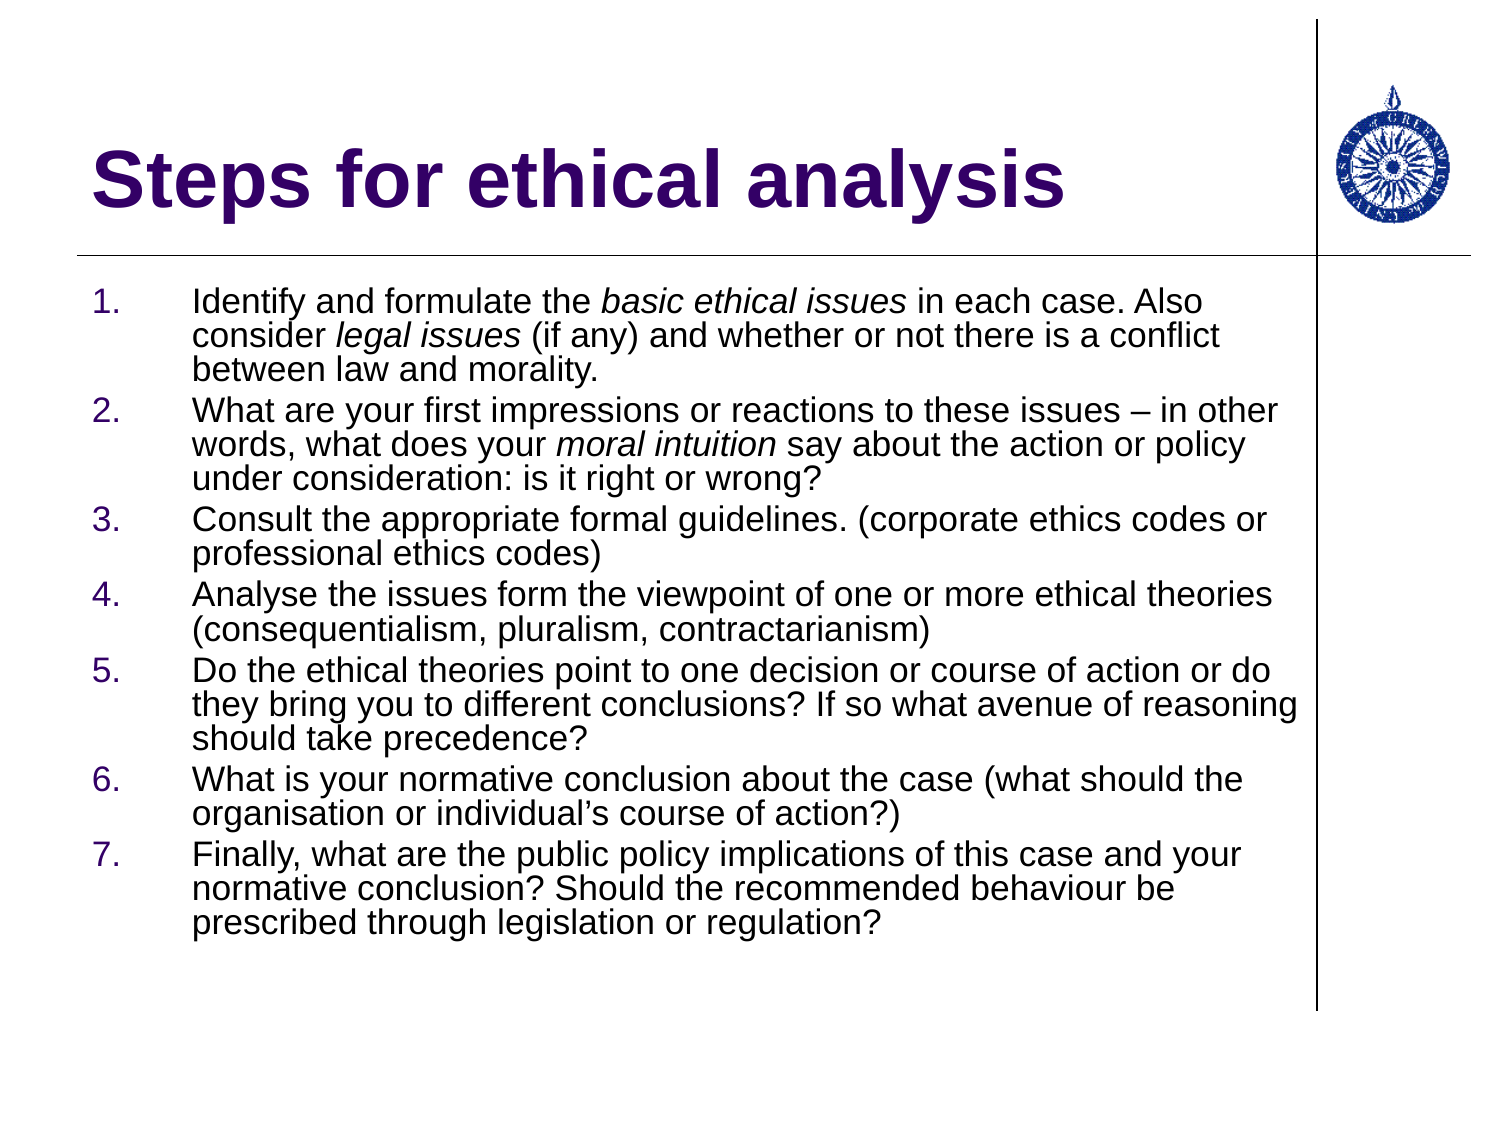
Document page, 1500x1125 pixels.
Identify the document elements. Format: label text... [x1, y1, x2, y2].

list Identify and formulate the basic ethical issues in each case. Also consider legal issues (if any) and whether or not there is a conflict between law and morality. What are your first impressions or reactions to these issues – in other words, what does your moral intuition say about the action or policy under consideration: is it right or wrong? Consult the appropriate formal guidelines. (corporate ethics codes or professional ethics codes) Analyse the issues form the viewpoint of one or more ethical theories (consequentialism, pluralism, contractarianism) Do the ethical theories point to one decision or course of action or do they bring you to different conclusions? If so what avenue of reasoning should take precedence? What is your normative conclusion about the case (what should the organisation or individual’s course of action?) Finally, what are the public policy implications of this case and your normative conclusion? Should the recommended behaviour be prescribed through legislation or regulation? [76, 278, 1319, 1003]
title Steps for ethical analysis [76, 19, 1315, 232]
picture [1328, 78, 1463, 255]
